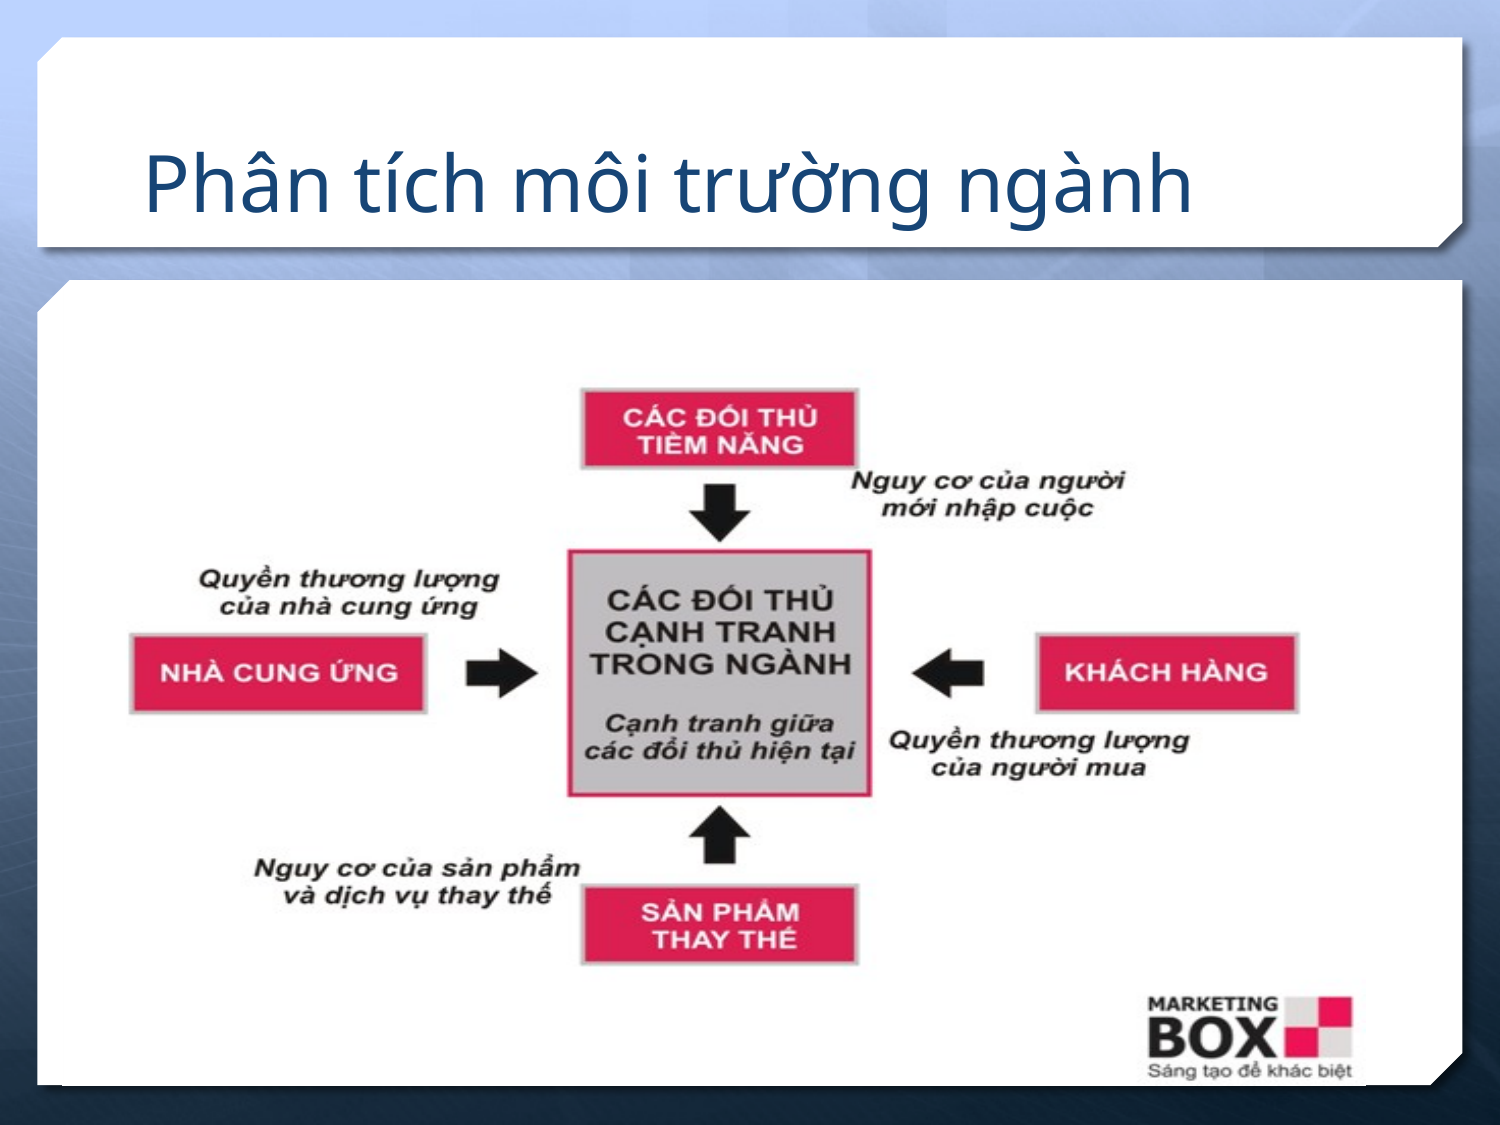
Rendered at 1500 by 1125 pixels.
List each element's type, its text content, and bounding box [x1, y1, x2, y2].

title Phân tích môi trường ngành [127, 48, 1372, 236]
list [0, 290, 1500, 1086]
